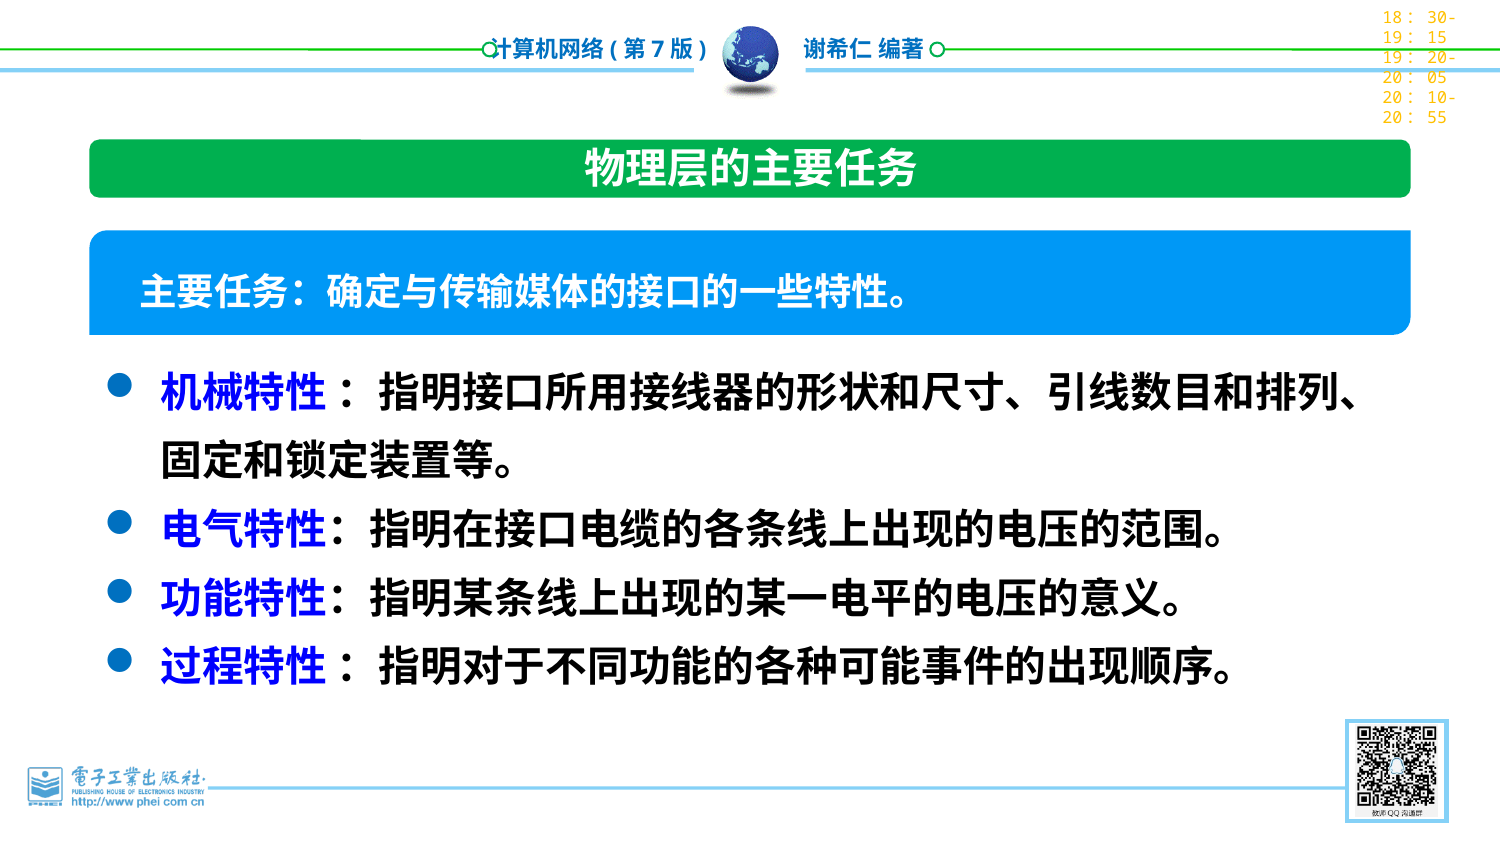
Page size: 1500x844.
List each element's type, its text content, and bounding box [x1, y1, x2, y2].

picture [720, 24, 780, 100]
picture [23, 764, 208, 809]
text_box [89, 139, 569, 198]
text_box 物理层的主要任务 [569, 134, 934, 199]
text_box [87, 228, 1413, 337]
text_box 主要任务：确定与传输媒体的接口的一些特性。 [124, 249, 1207, 321]
text_box [934, 139, 1411, 198]
text_box 机械特性 ：指明接口所用接线器的形状和尺寸、引线数目和排列、固定和锁定装置等。 电气特性：指明在接口电缆的各条线上出现的电压的范围。 功能特性：指明某条线上出现的某一电平的电压的意义。 过程特性 ：指明对于不同功能的各种可能事件的出现顺序。 [89, 339, 1411, 698]
picture [1355, 724, 1438, 817]
